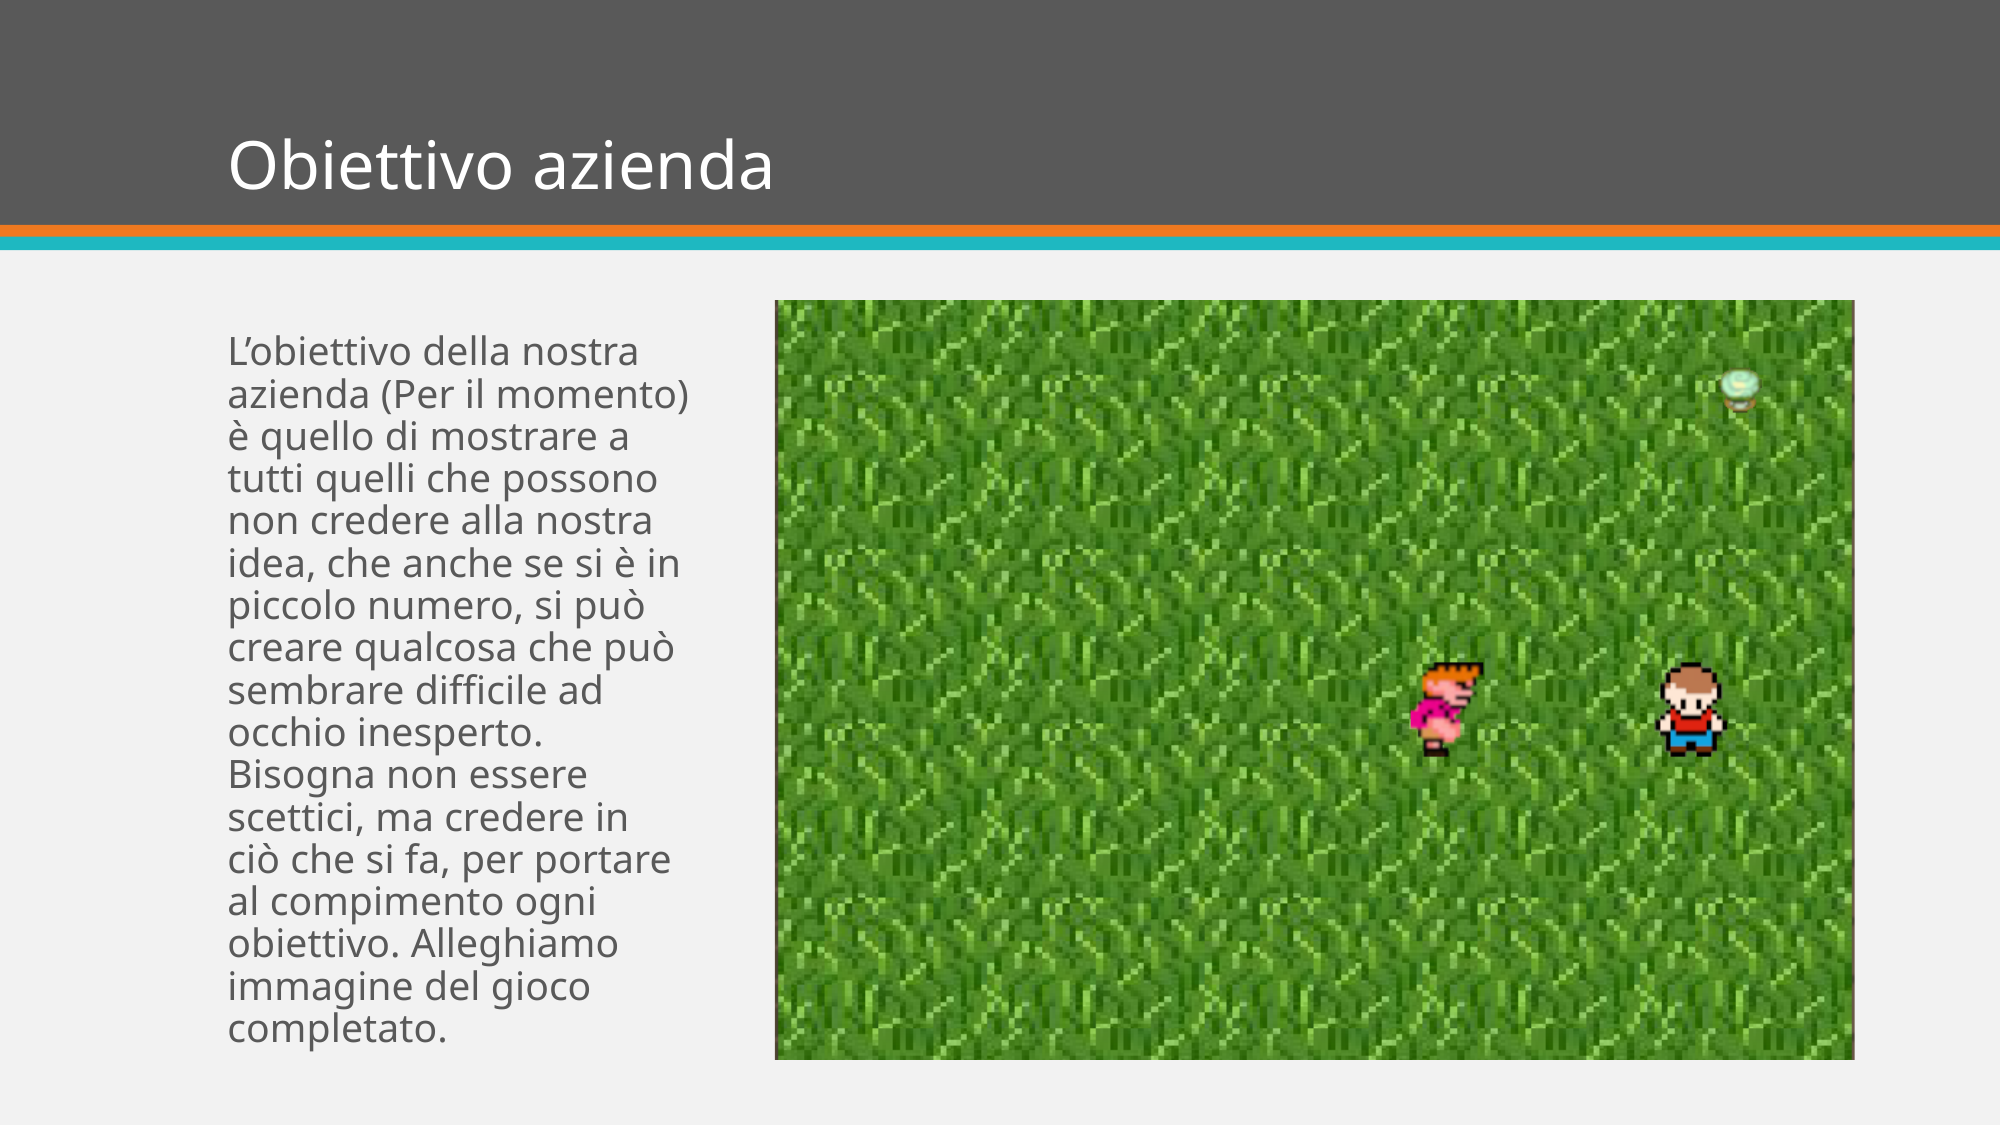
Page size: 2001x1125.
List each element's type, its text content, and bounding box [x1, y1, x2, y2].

picture [774, 299, 1855, 1060]
title Obiettivo azienda [212, 41, 1788, 212]
list L’obiettivo della nostra azienda (Per il momento) è quello di mostrare a tutti quelli che possono non credere alla nostra idea, che anche se si è in piccolo numero, si può creare qualcosa che può sembrare difficile ad occhio inesperto. Bisogna non essere scettici, ma credere in ciò che si fa, per portare al compimento ogni obiettivo. Alleghiamo immagine del gioco completato. [212, 299, 708, 1084]
